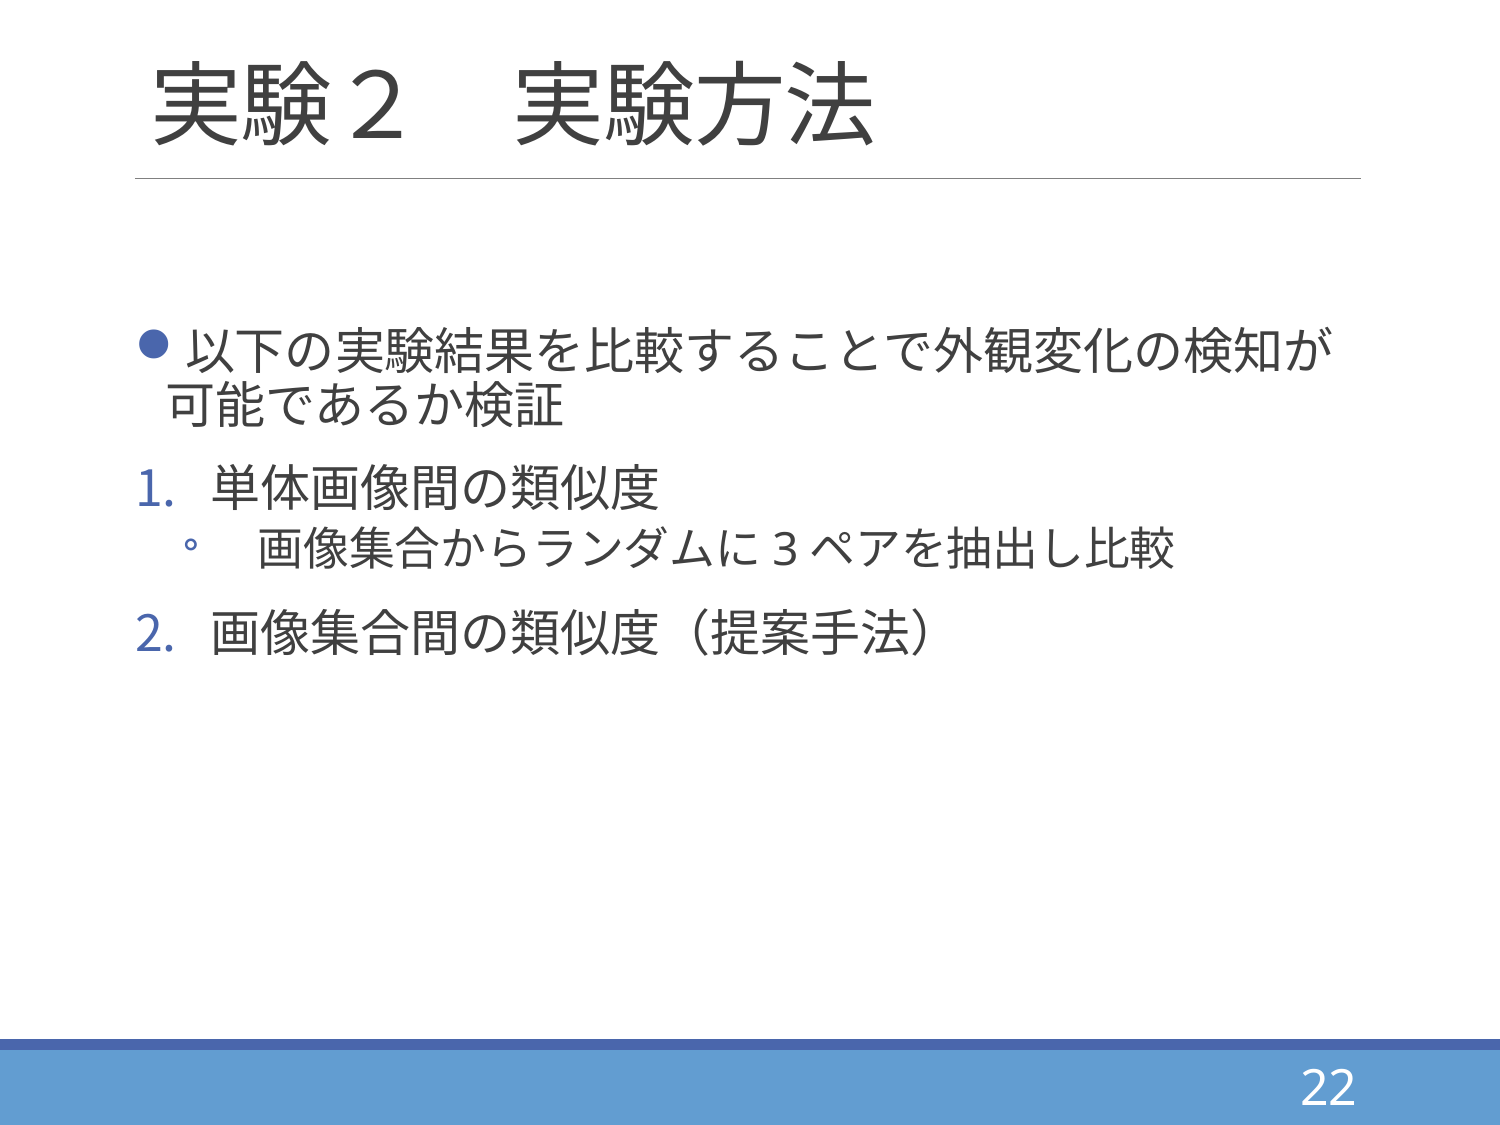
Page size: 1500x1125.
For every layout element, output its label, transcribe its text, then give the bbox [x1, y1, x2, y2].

list 以下の実験結果を比較することで外観変化の検知が可能であるか検証 単体画像間の類似度 画像集合からランダムに3ペアを抽出し比較 画像集合間の類似度（提案手法） [135, 229, 1373, 1034]
title 実験２ 実験方法 [135, 38, 1373, 165]
slide_number 22 [1211, 1059, 1373, 1120]
